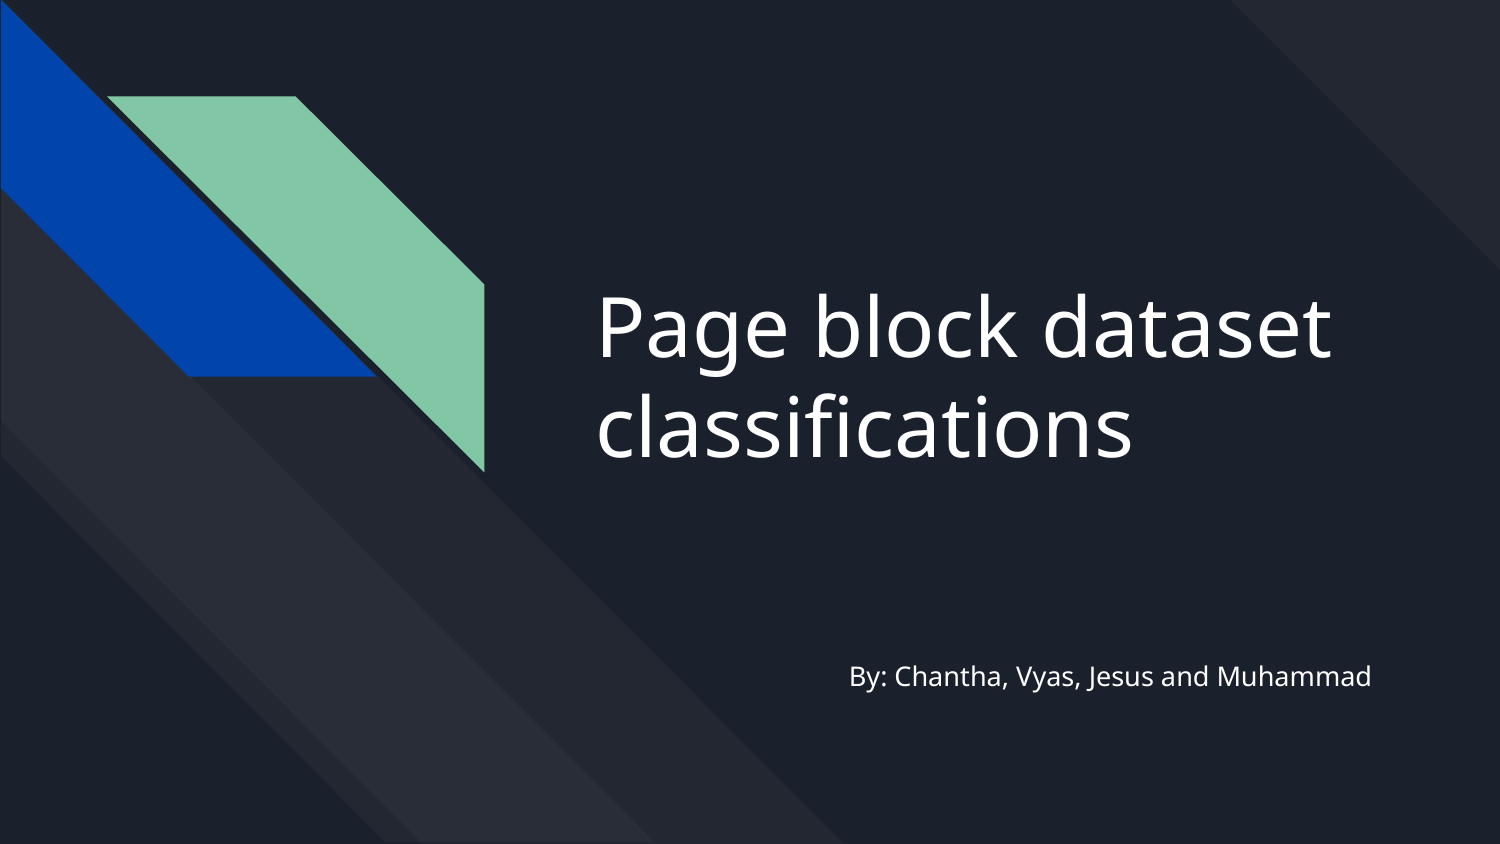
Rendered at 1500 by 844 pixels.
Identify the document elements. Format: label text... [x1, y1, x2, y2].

title Page block dataset classifications [580, 258, 1404, 518]
subtitle By: Chantha, Vyas, Jesus and Muhammad [833, 643, 1404, 727]
